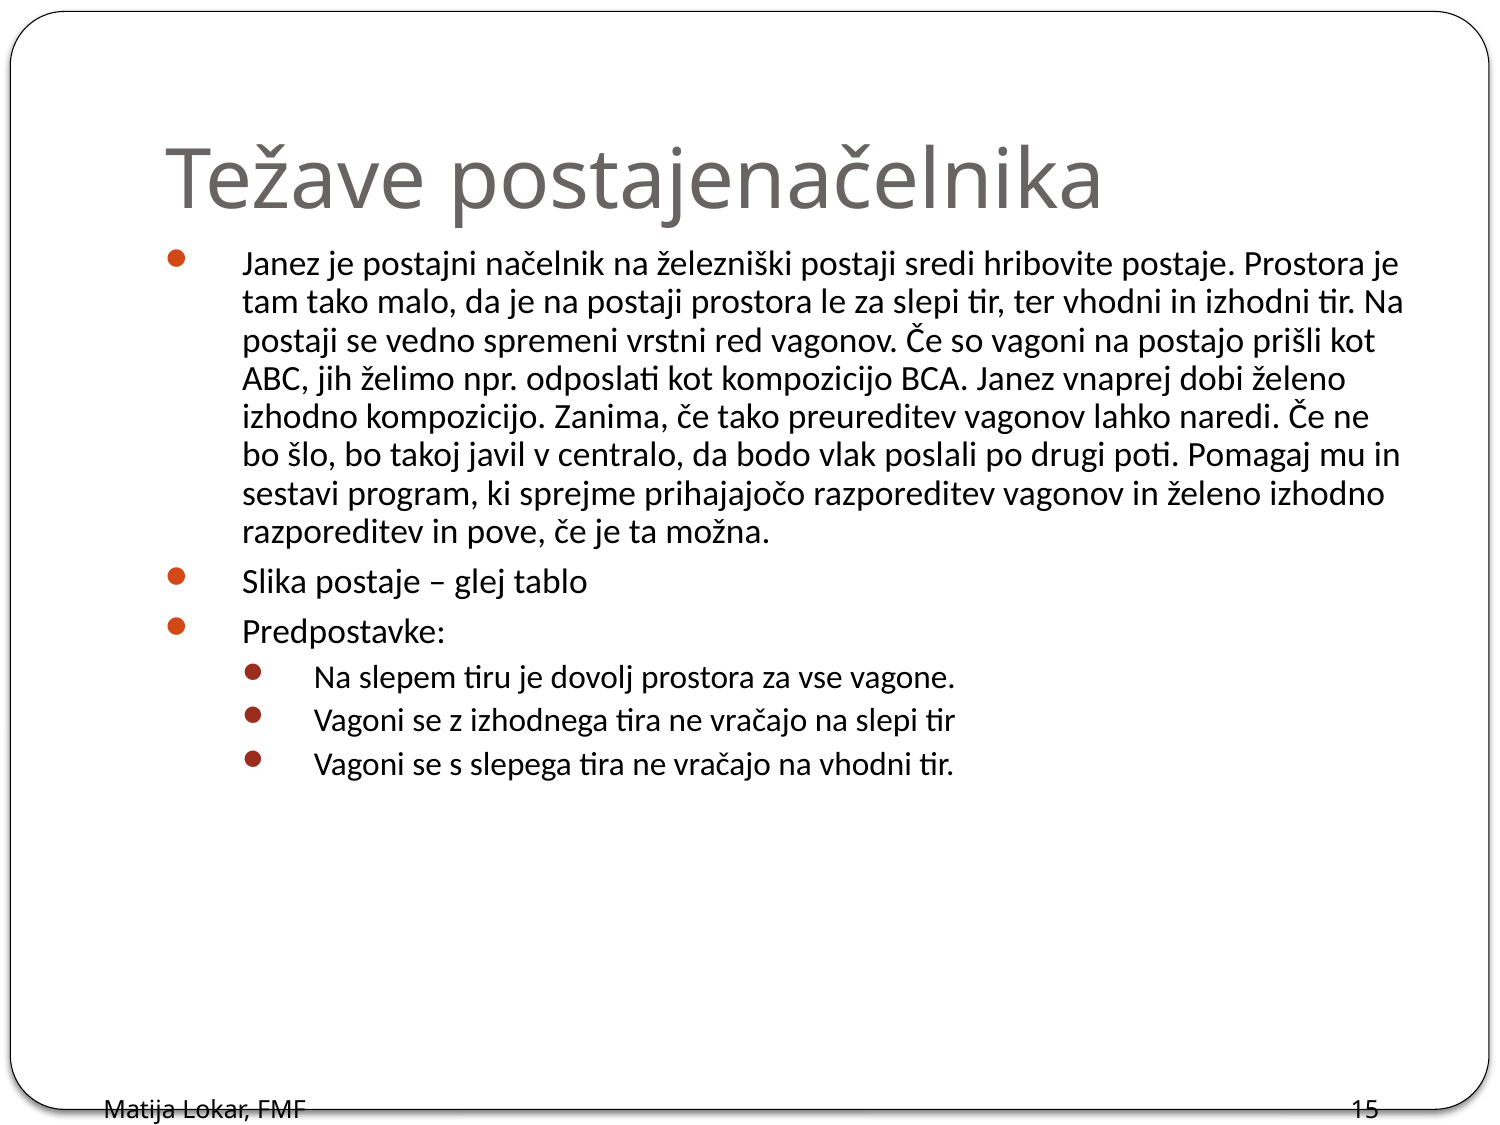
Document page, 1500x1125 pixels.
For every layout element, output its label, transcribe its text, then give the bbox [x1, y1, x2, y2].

title Težave postajenačelnika [150, 45, 1425, 233]
text_box [513, 1085, 989, 1125]
text_box Matija Lokar, FMF [88, 1085, 414, 1125]
text_box 15 [1069, 1085, 1394, 1125]
list Janez je postajni načelnik na železniški postaji sredi hribovite postaje. Prostora je tam tako malo, da je na postaji prostora le za slepi tir, ter vhodni in izhodni tir. Na postaji se vedno spremeni vrstni red vagonov. Če so vagoni na postajo prišli kot ABC, jih želimo npr. odposlati kot kompozicijo BCA. Janez vnaprej dobi želeno izhodno kompozicijo. Zanima, če tako preureditev vagonov lahko naredi. Če ne bo šlo, bo takoj javil v centralo, da bodo vlak poslali po drugi poti. Pomagaj mu in sestavi program, ki sprejme prihajajočo razporeditev vagonov in želeno izhodno razporeditev in pove, če je ta možna. Slika postaje – glej tablo Predpostavke: Na slepem tiru je dovolj prostora za vse vagone. Vagoni se z izhodnega tira ne vračajo na slepi tir Vagoni se s slepega tira ne vračajo na vhodni tir. [150, 237, 1425, 988]
